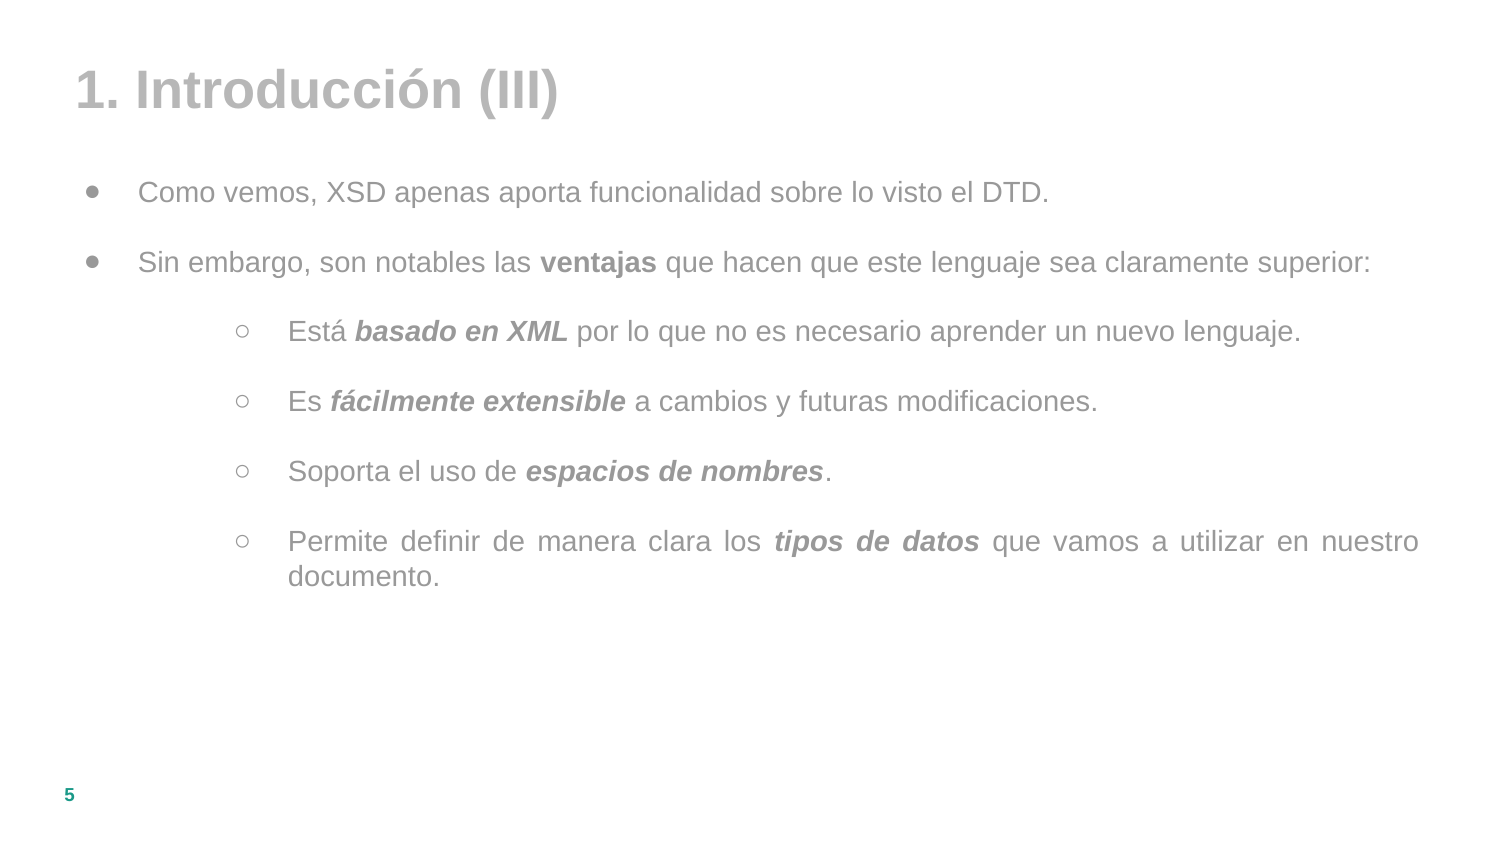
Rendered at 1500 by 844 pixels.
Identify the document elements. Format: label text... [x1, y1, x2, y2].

text_box Como vemos, XSD apenas aporta funcionalidad sobre lo visto el DTD. Sin embargo, son notables las ventajas que hacen que este lenguaje sea claramente superior: Está basado en XML por lo que no es necesario aprender un nuevo lenguaje. Es fácilmente extensible a cambios y futuras modificaciones. Soporta el uso de espacios de nombres. Permite definir de manera clara los tipos de datos que vamos a utilizar en nuestro documento. [47, 165, 1435, 814]
text_box ‹#› [0, 774, 75, 806]
list 1. Introducción (III) [75, 54, 1299, 110]
